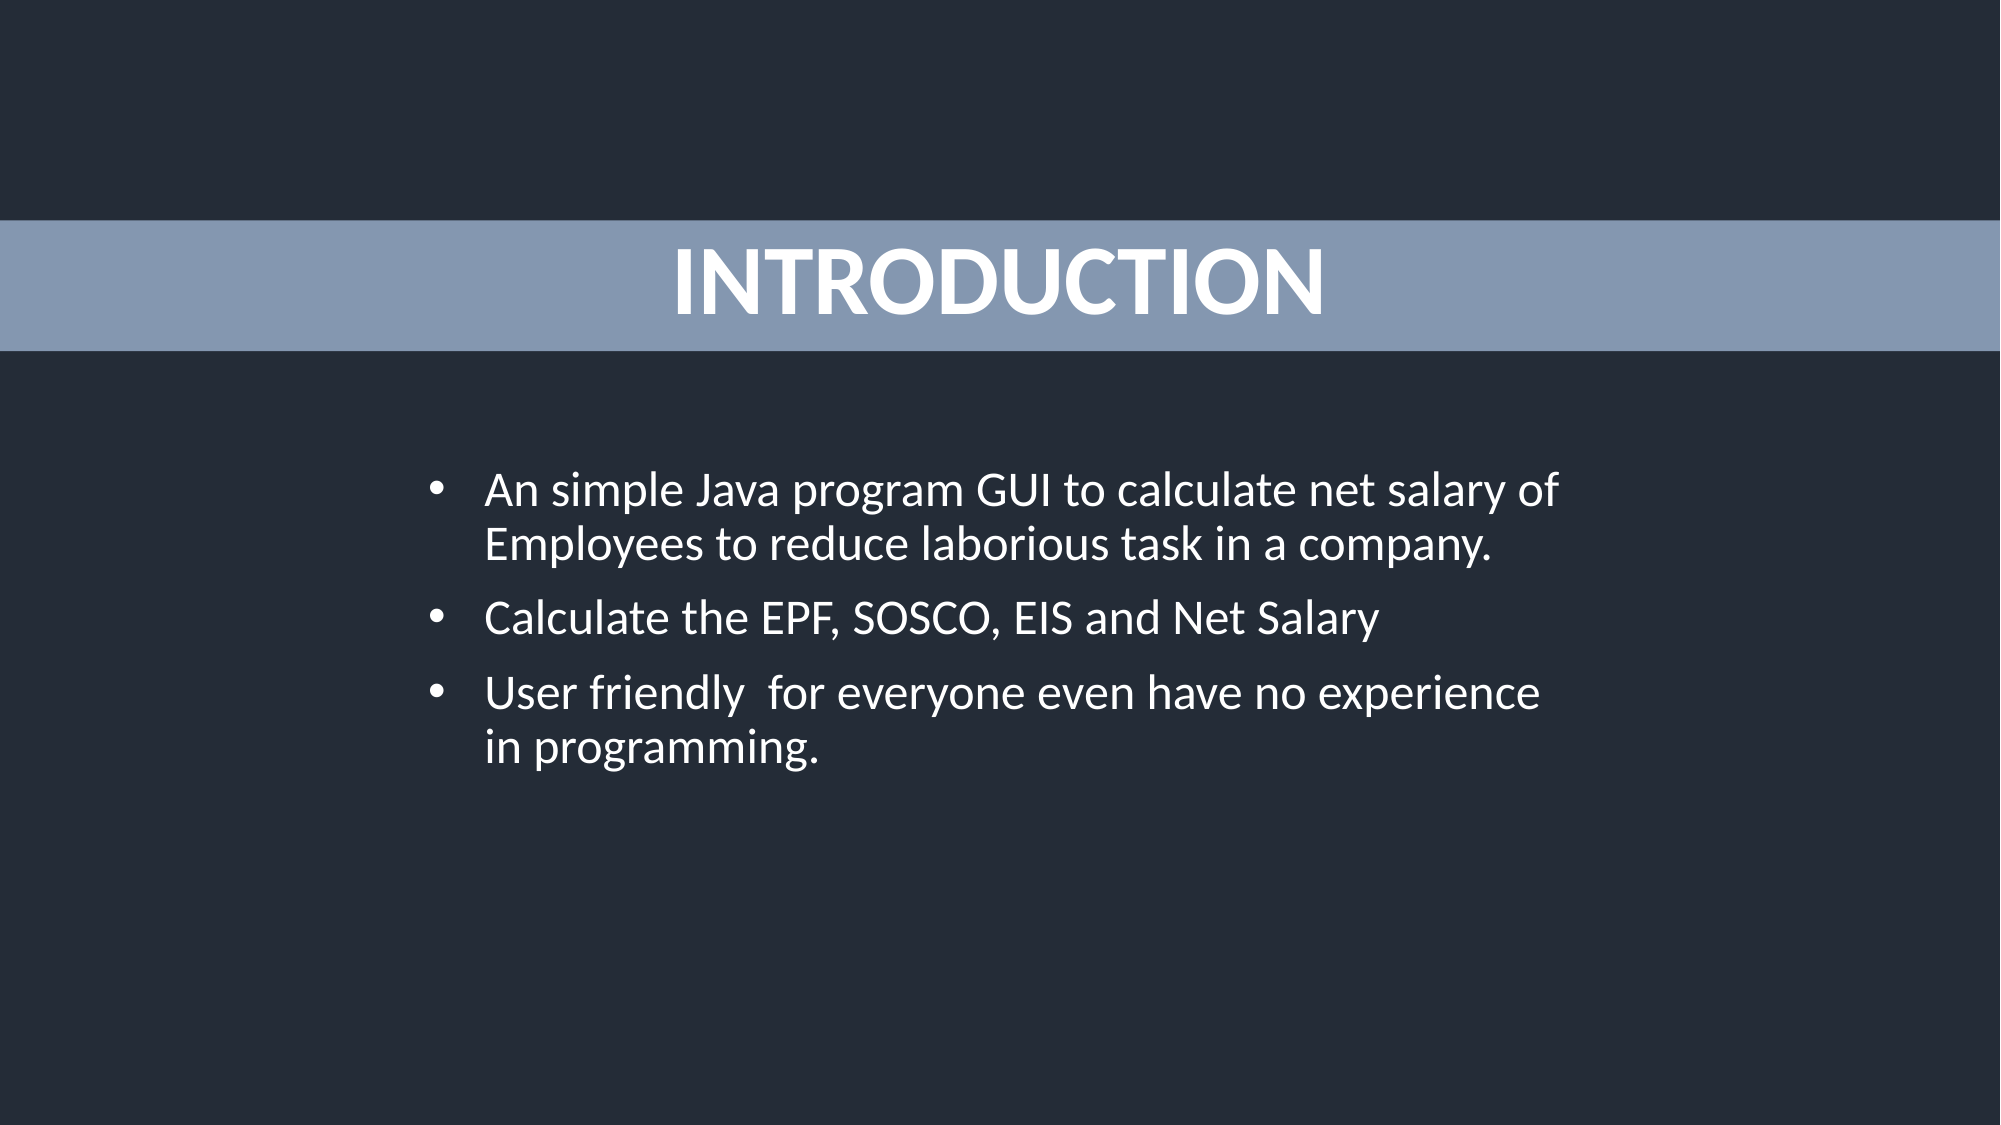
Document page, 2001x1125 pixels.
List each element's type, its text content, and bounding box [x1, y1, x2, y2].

subtitle An simple Java program GUI to calculate net salary of Employees to reduce laborious task in a company. Calculate the EPF, SOSCO, EIS and Net Salary User friendly for everyone even have no experience in programming. [413, 455, 1587, 869]
text_box INTRODUCTION [0, 219, 2000, 353]
